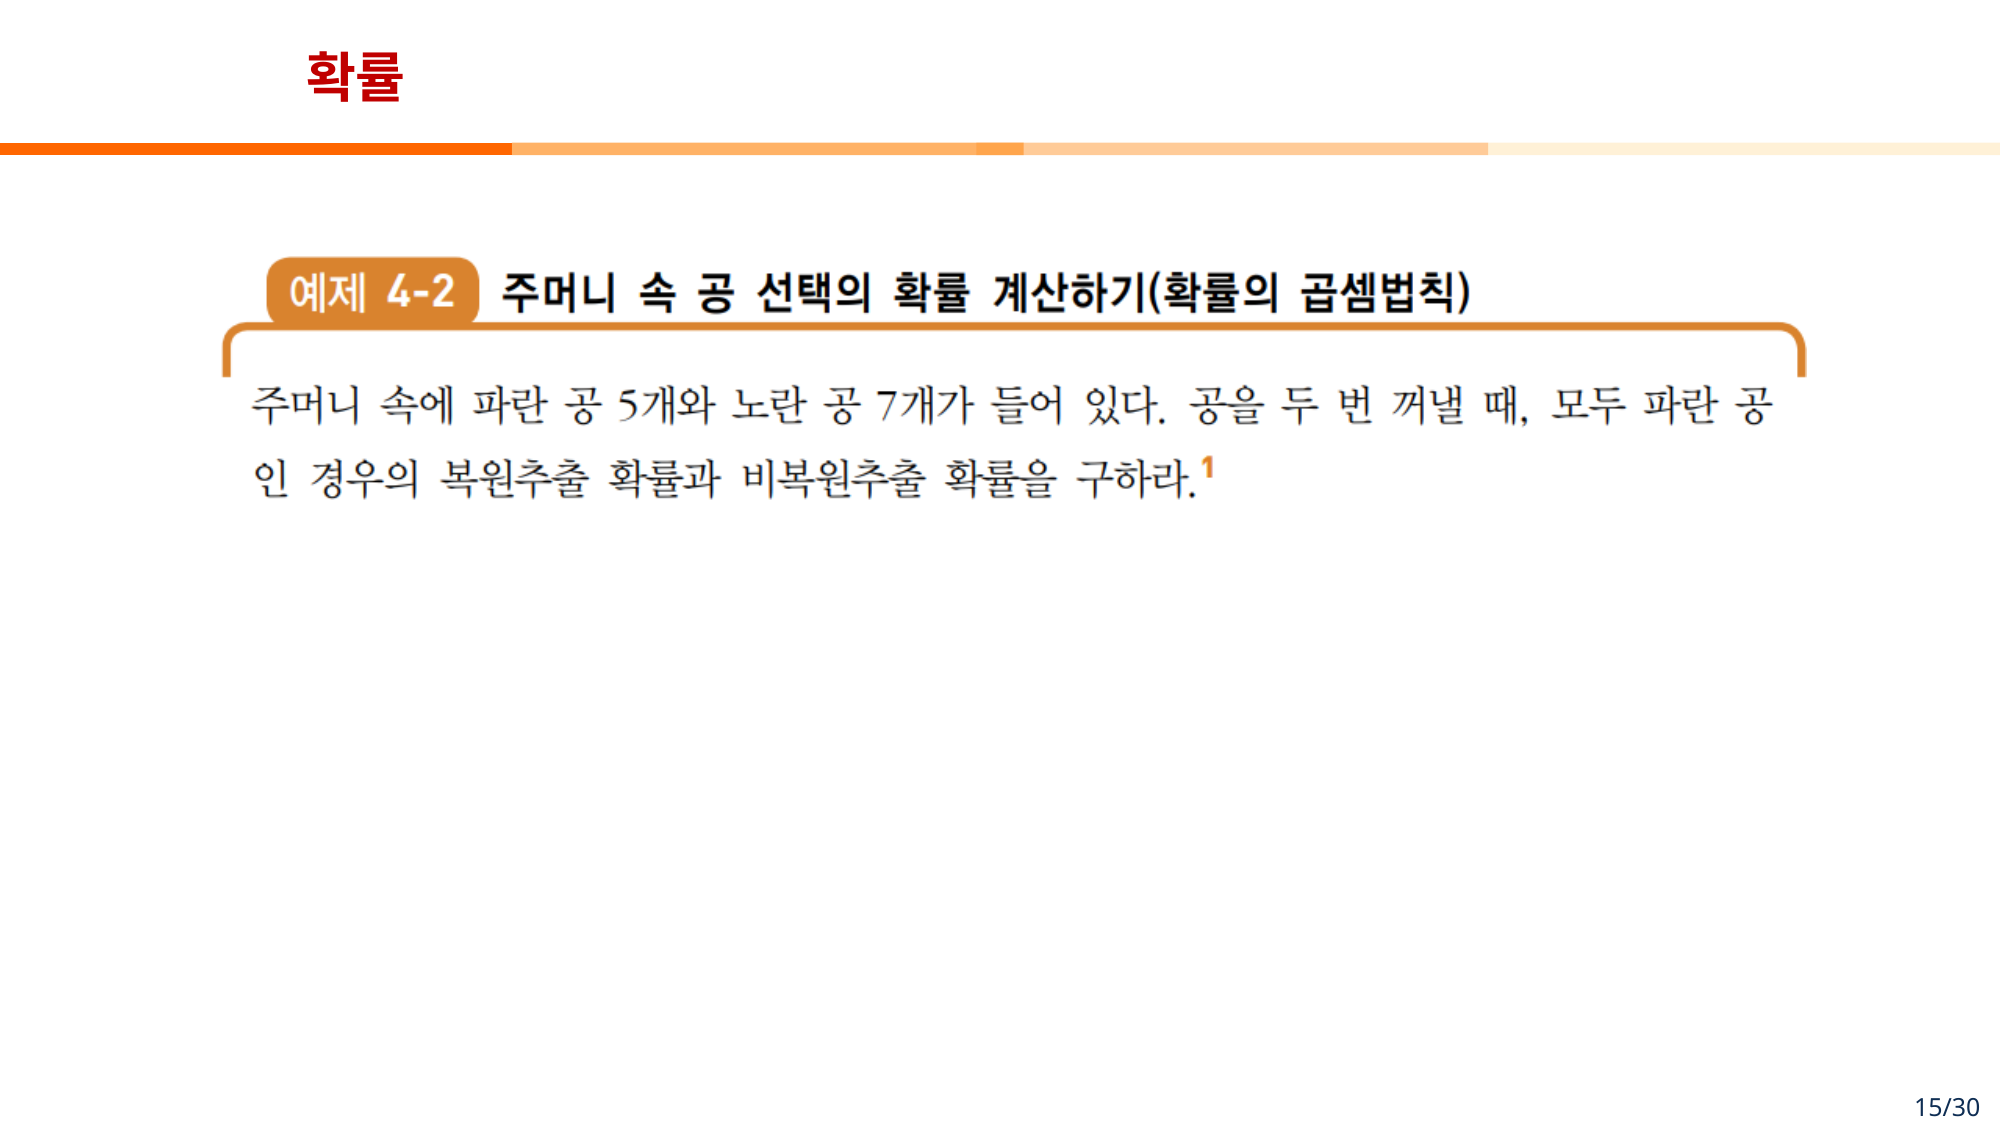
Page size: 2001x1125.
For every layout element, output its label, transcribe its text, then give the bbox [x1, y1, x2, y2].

title 확률 [291, 31, 1532, 122]
picture [220, 255, 1807, 503]
